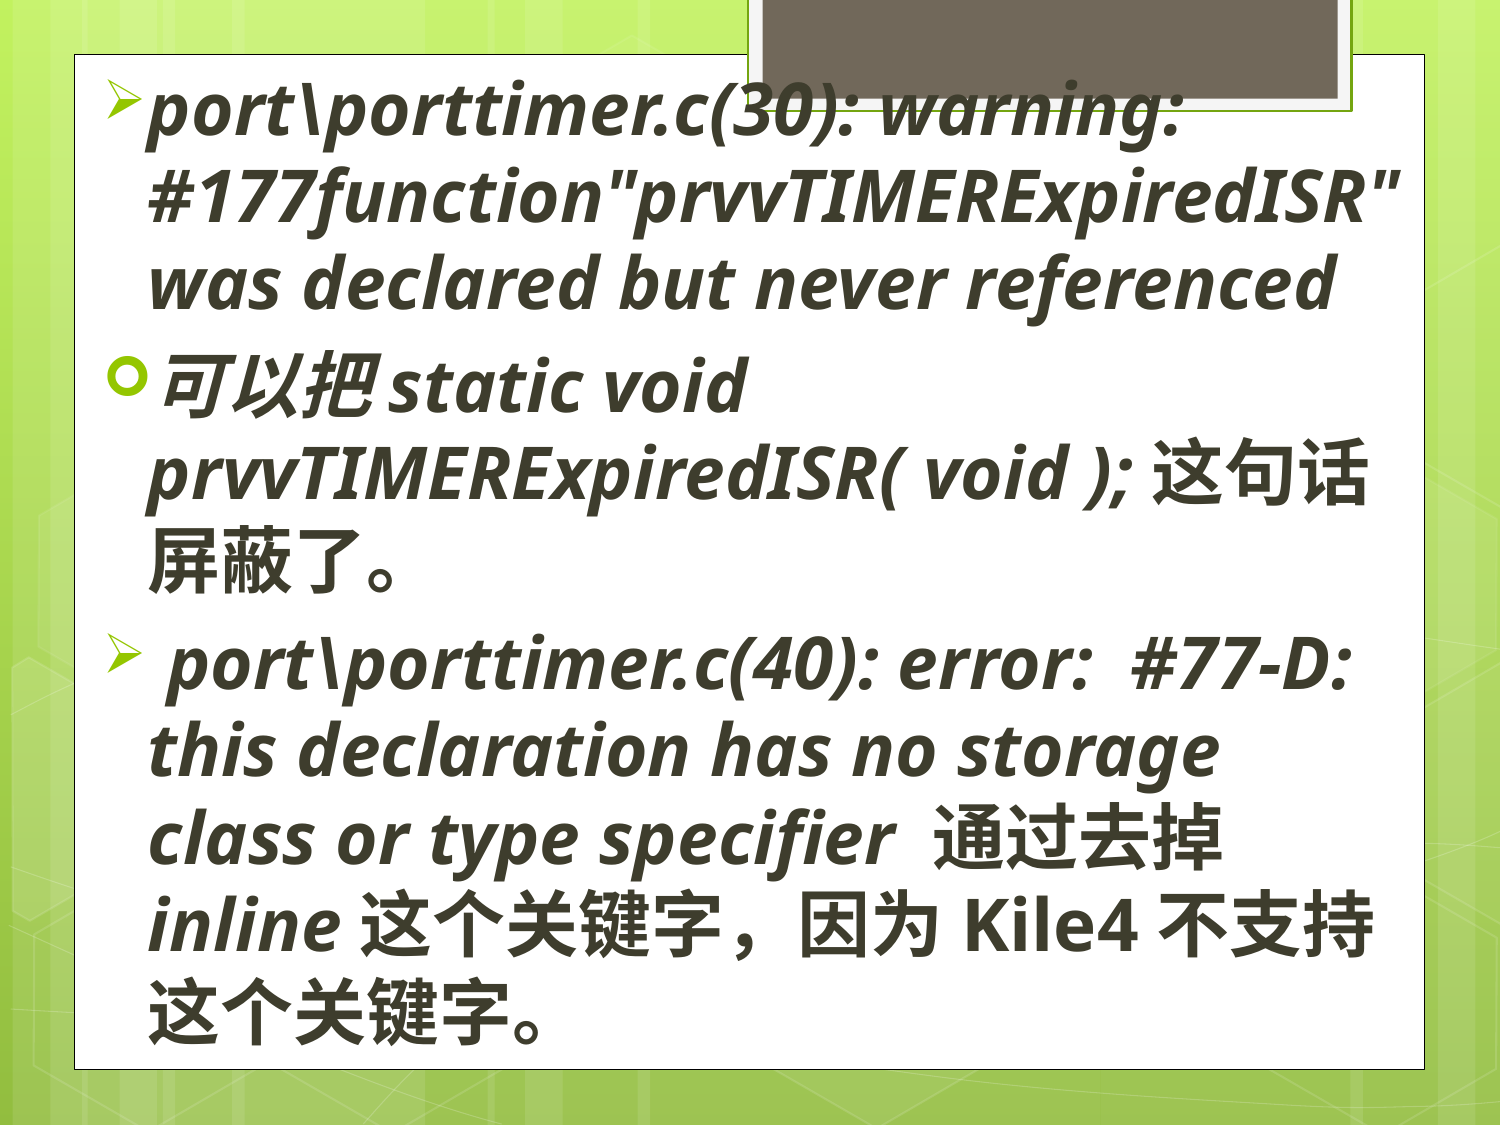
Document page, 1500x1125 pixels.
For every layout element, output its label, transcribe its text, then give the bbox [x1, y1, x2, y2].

list port\porttimer.c(30): warning: #177function"prvvTIMERExpiredISR" was declared but never referenced 可以把static void prvvTIMERExpiredISR( void );这句话屏蔽了。 port\porttimer.c(40): error: #77-D: this declaration has no storage class or type specifier 通过去掉inline这个关键字，因为Kile4不支持这个关键字。 [76, 54, 1425, 1071]
